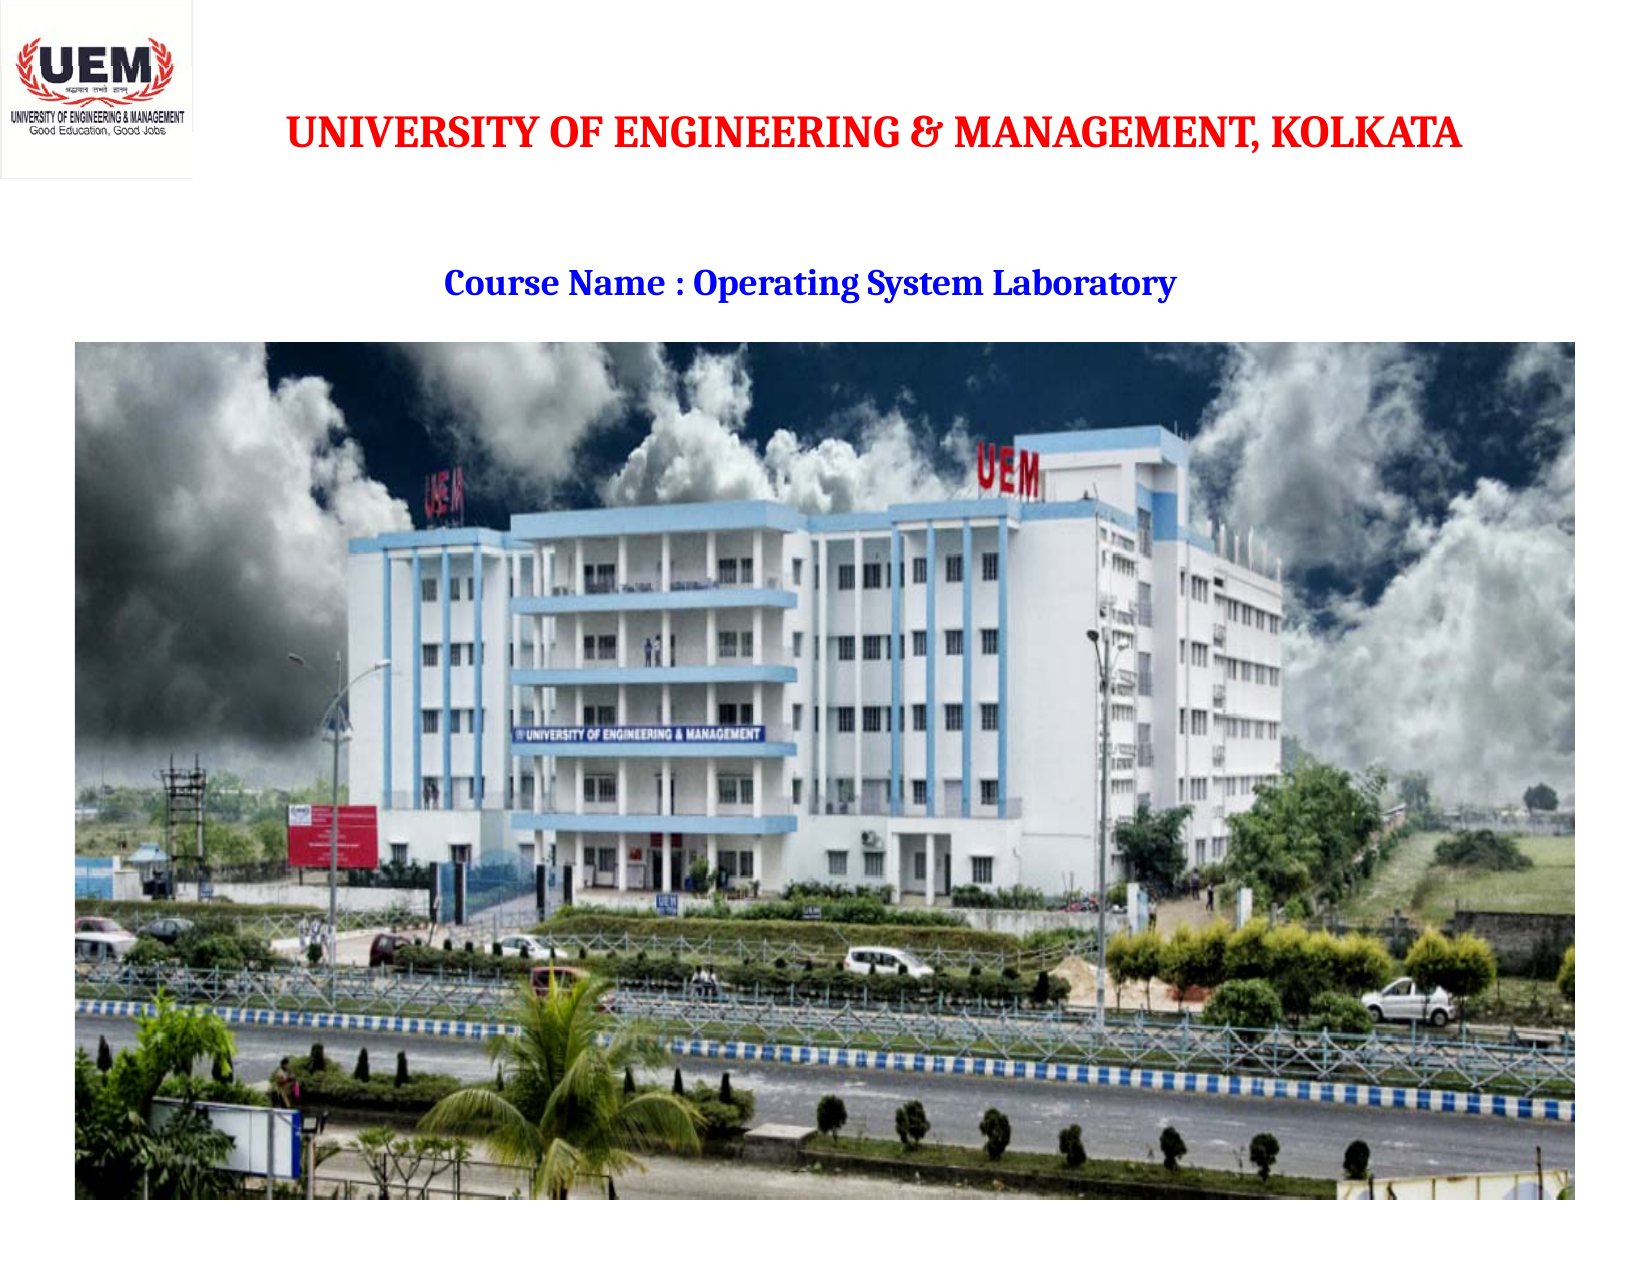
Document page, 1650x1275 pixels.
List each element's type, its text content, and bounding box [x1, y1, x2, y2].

text_box Course Name : Operating System Laboratory [429, 255, 1191, 303]
title UNIVERSITY OF ENGINEERING & MANAGEMENT, KOLKATA [212, 99, 1534, 315]
text_box [74, 342, 1575, 1200]
text_box [0, 0, 194, 179]
